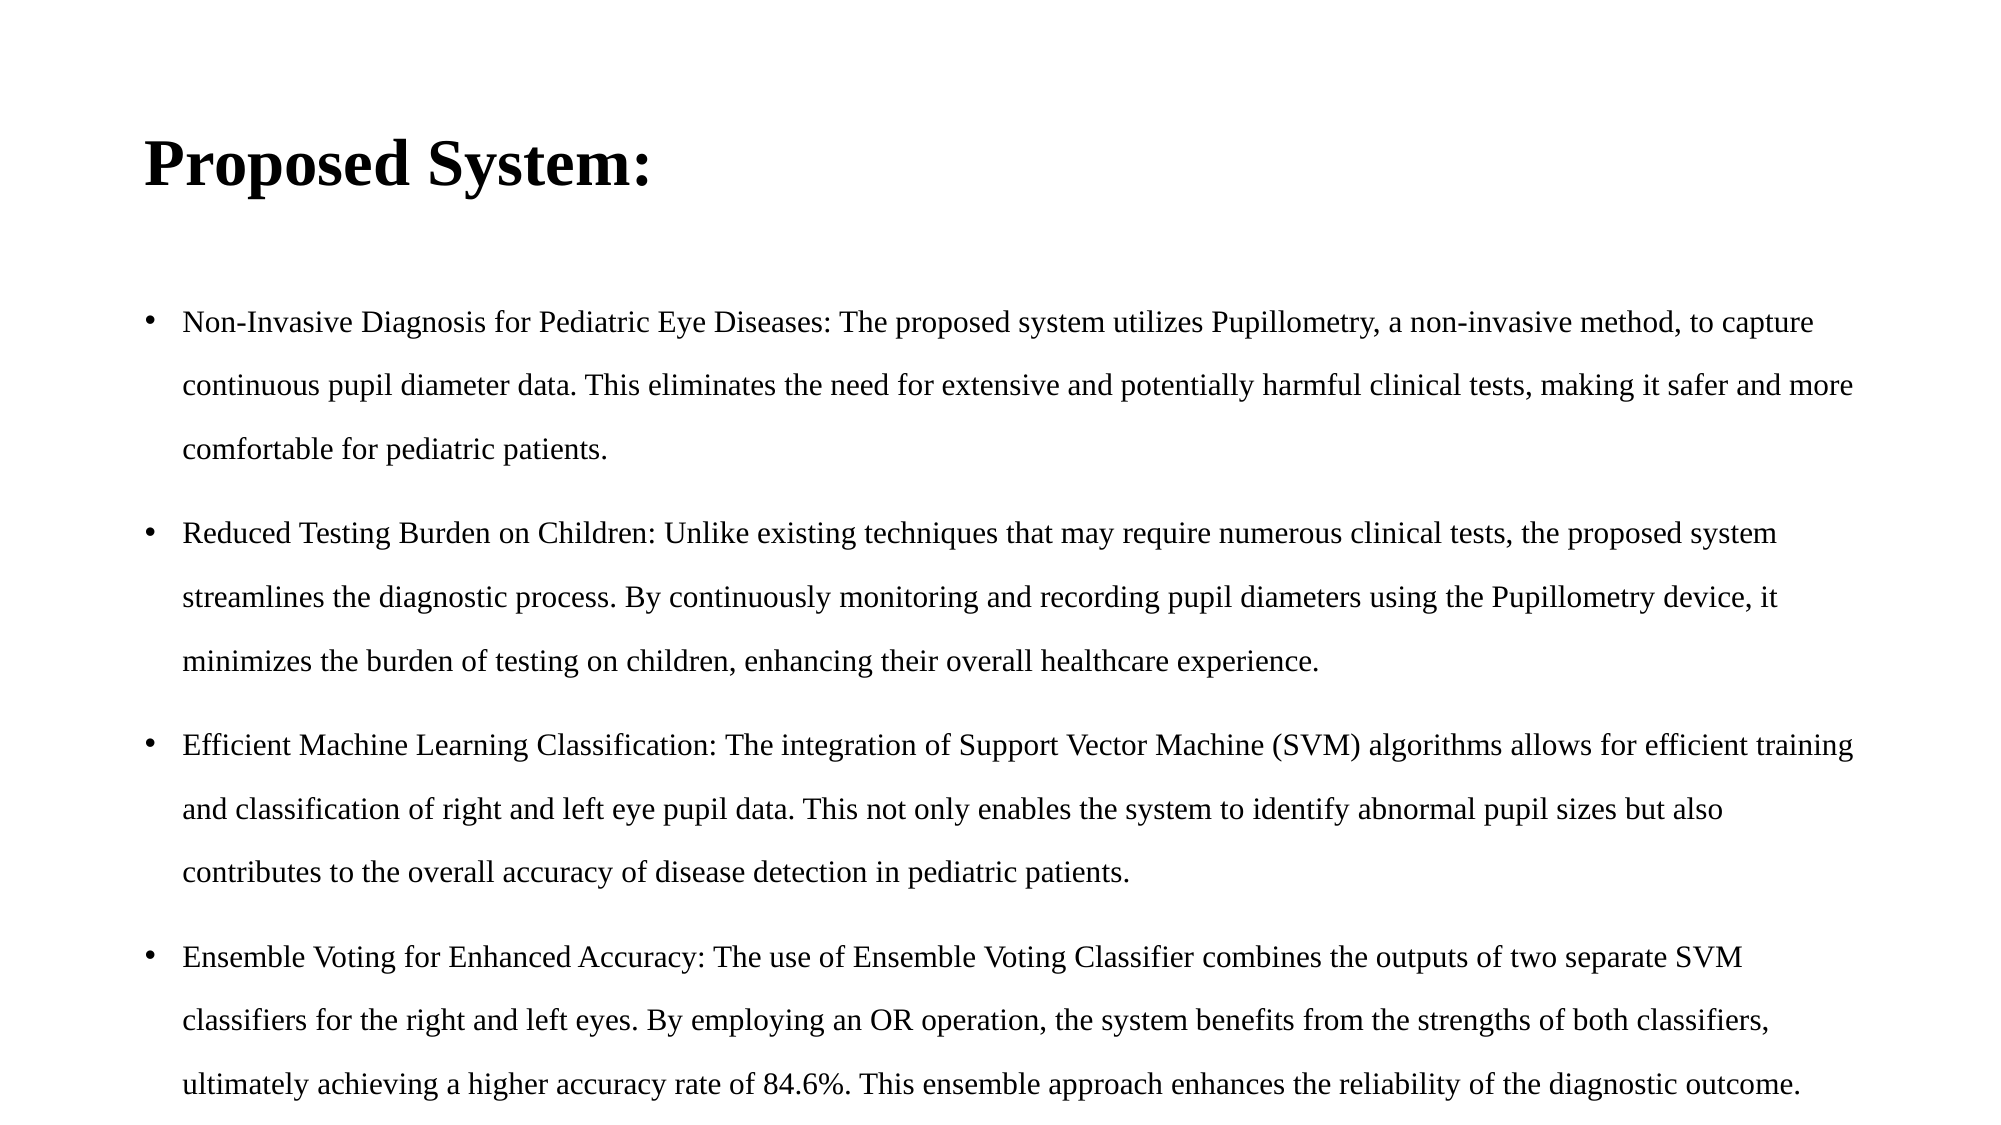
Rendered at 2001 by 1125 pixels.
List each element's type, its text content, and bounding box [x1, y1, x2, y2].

list Proposed System: Non-Invasive Diagnosis for Pediatric Eye Diseases: The proposed system utilizes Pupillometry, a non-invasive method, to capture continuous pupil diameter data. This eliminates the need for extensive and potentially harmful clinical tests, making it safer and more comfortable for pediatric patients. Reduced Testing Burden on Children: Unlike existing techniques that may require numerous clinical tests, the proposed system streamlines the diagnostic process. By continuously monitoring and recording pupil diameters using the Pupillometry device, it minimizes the burden of testing on children, enhancing their overall healthcare experience. Efficient Machine Learning Classification: The integration of Support Vector Machine (SVM) algorithms allows for efficient training and classification of right and left eye pupil data. This not only enables the system to identify abnormal pupil sizes but also contributes to the overall accuracy of disease detection in pediatric patients. Ensemble Voting for Enhanced Accuracy: The use of Ensemble Voting Classifier combines the outputs of two separate SVM classifiers for the right and left eyes. By employing an OR operation, the system benefits from the strengths of both classifiers, ultimately achieving a higher accuracy rate of 84.6%. This ensemble approach enhances the reliability of the diagnostic outcome. [136, 119, 1863, 1078]
